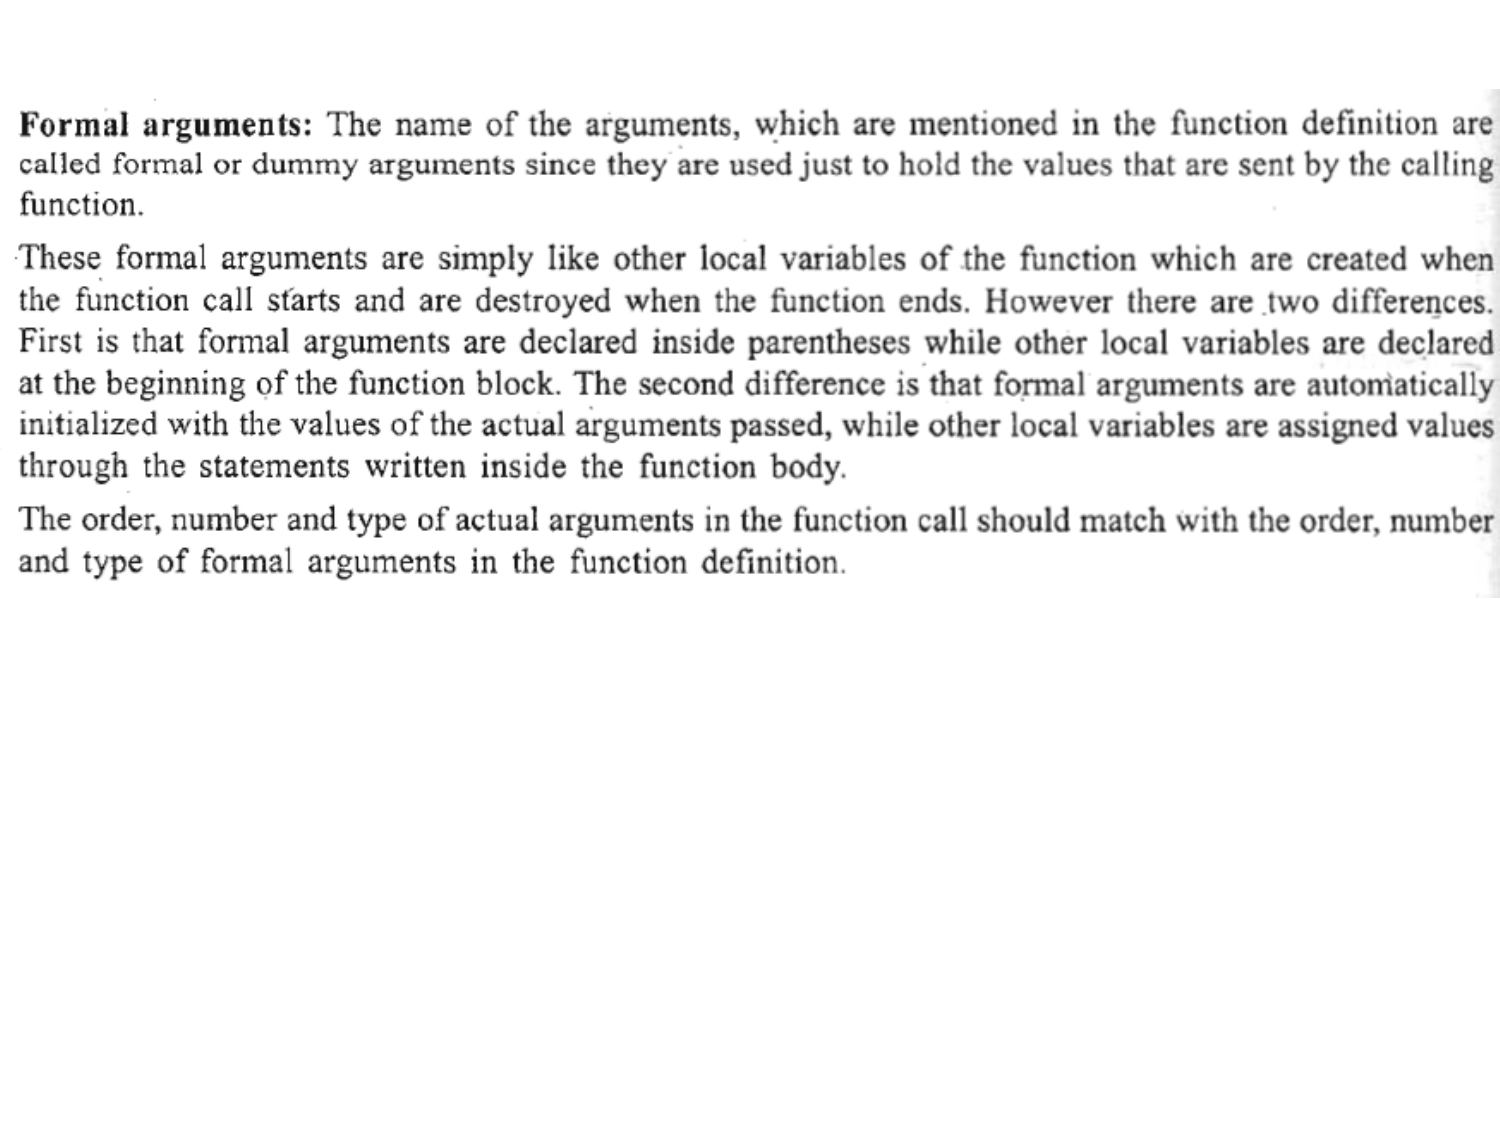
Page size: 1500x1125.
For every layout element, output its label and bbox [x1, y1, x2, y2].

list [0, 89, 1500, 599]
